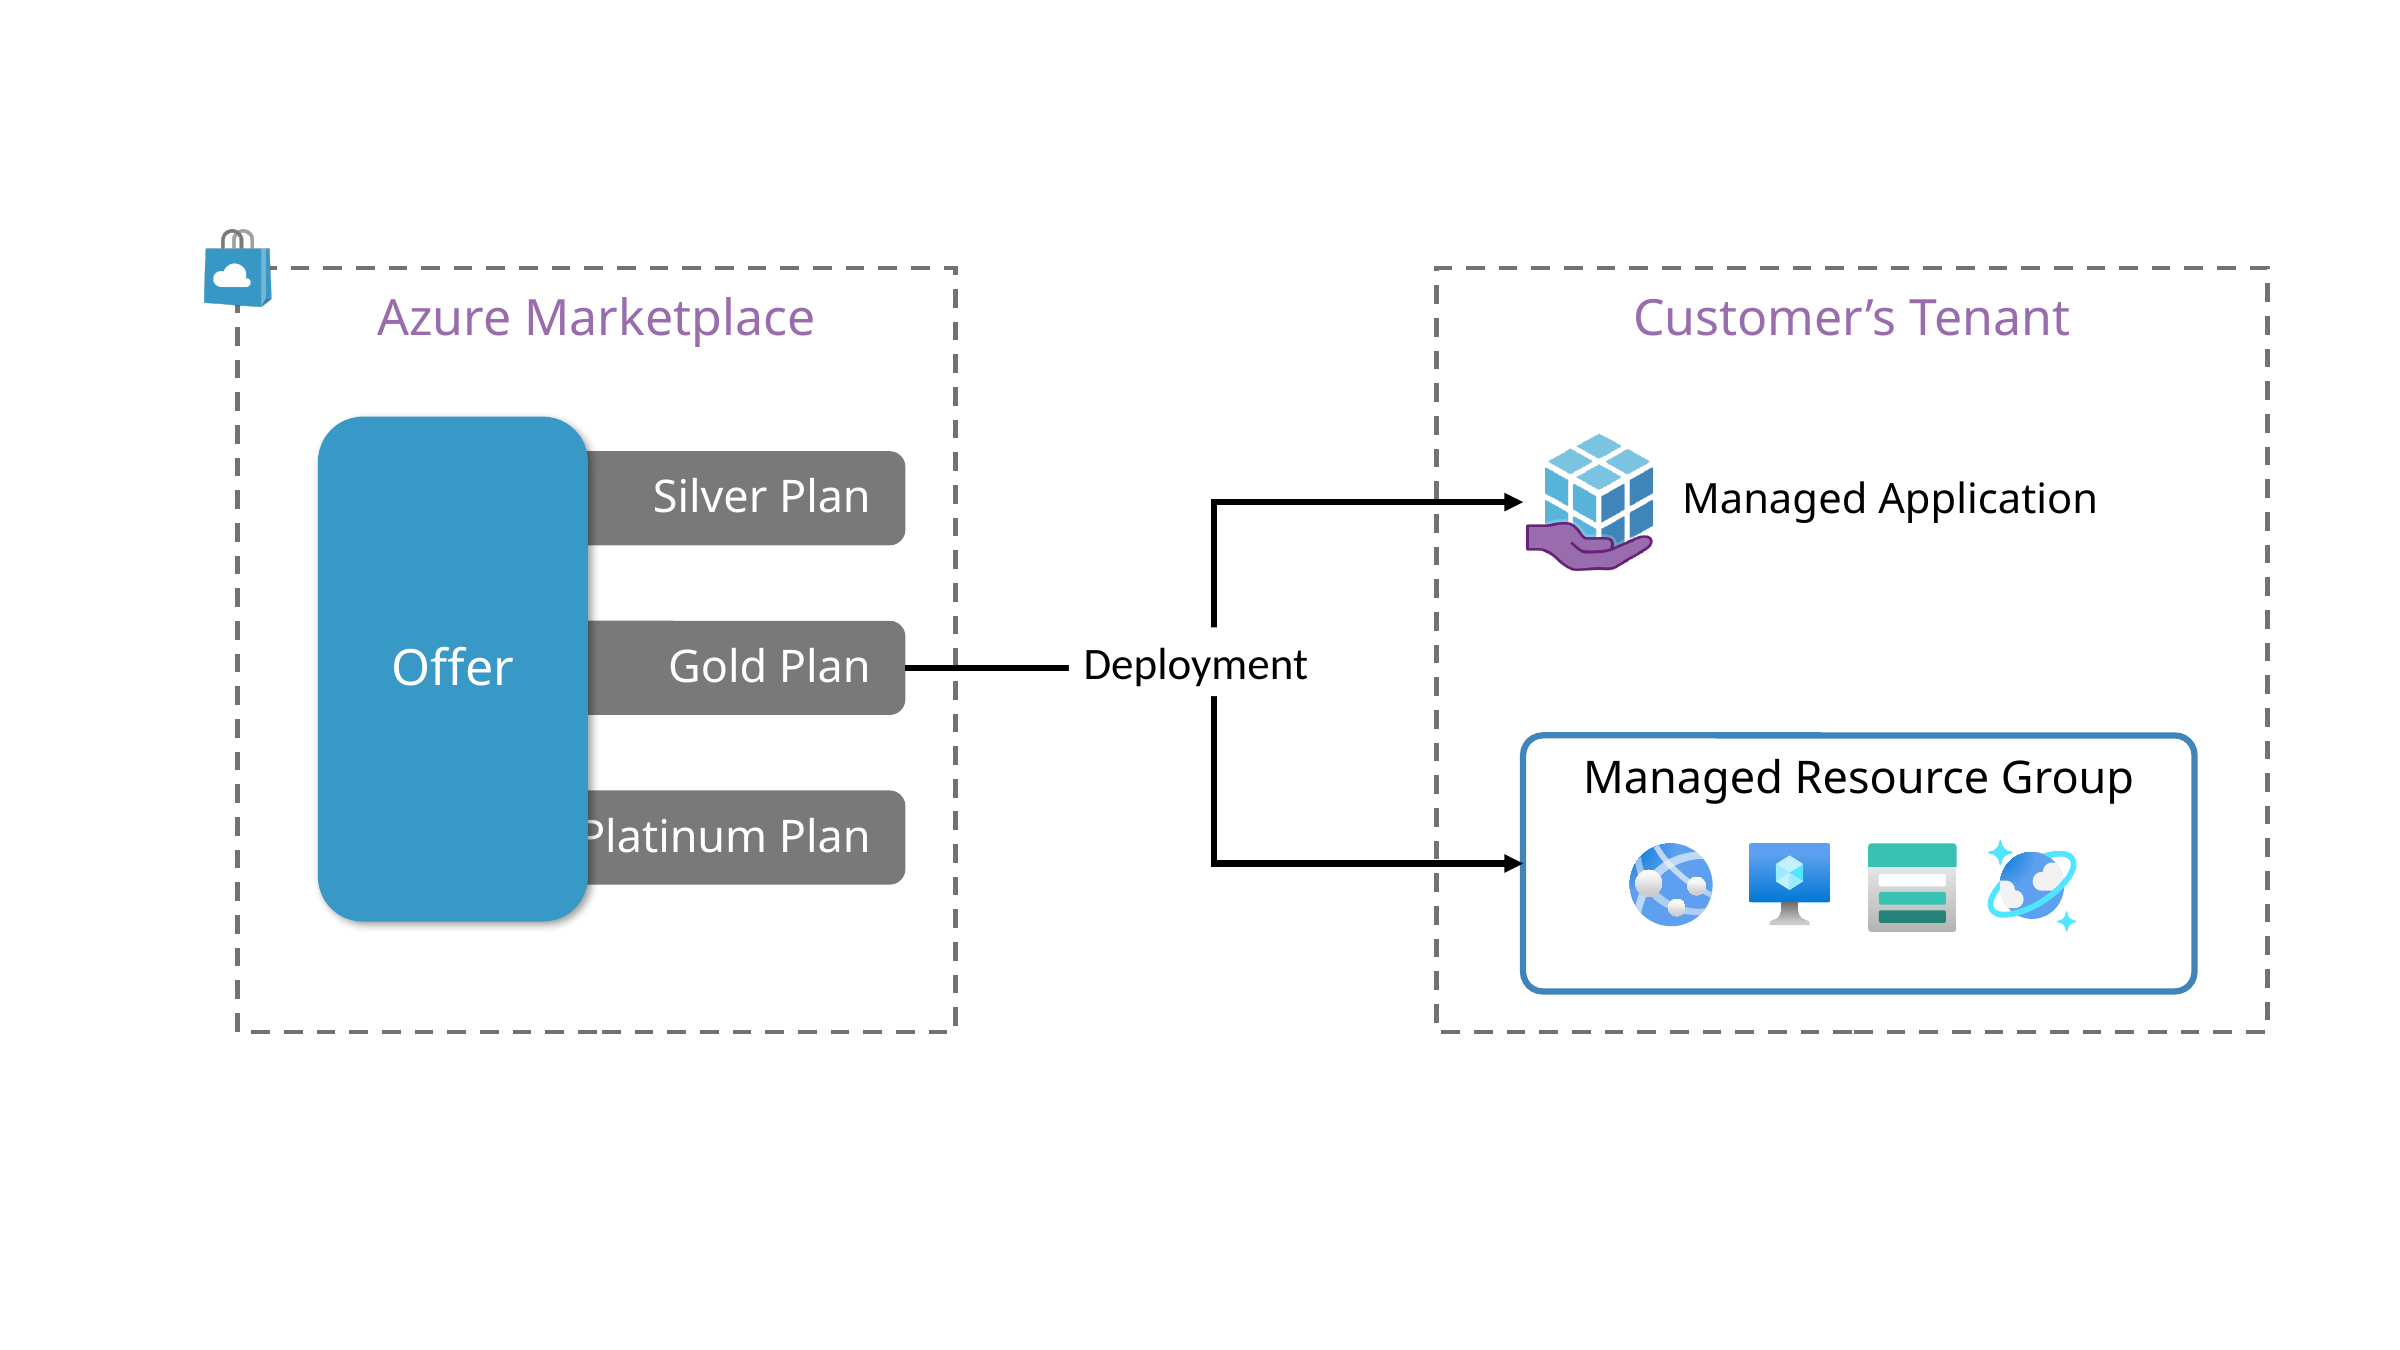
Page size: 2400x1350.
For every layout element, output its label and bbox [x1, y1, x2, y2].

text_box [1436, 268, 2268, 1032]
text_box [198, 229, 956, 1032]
text_box [905, 502, 1524, 864]
